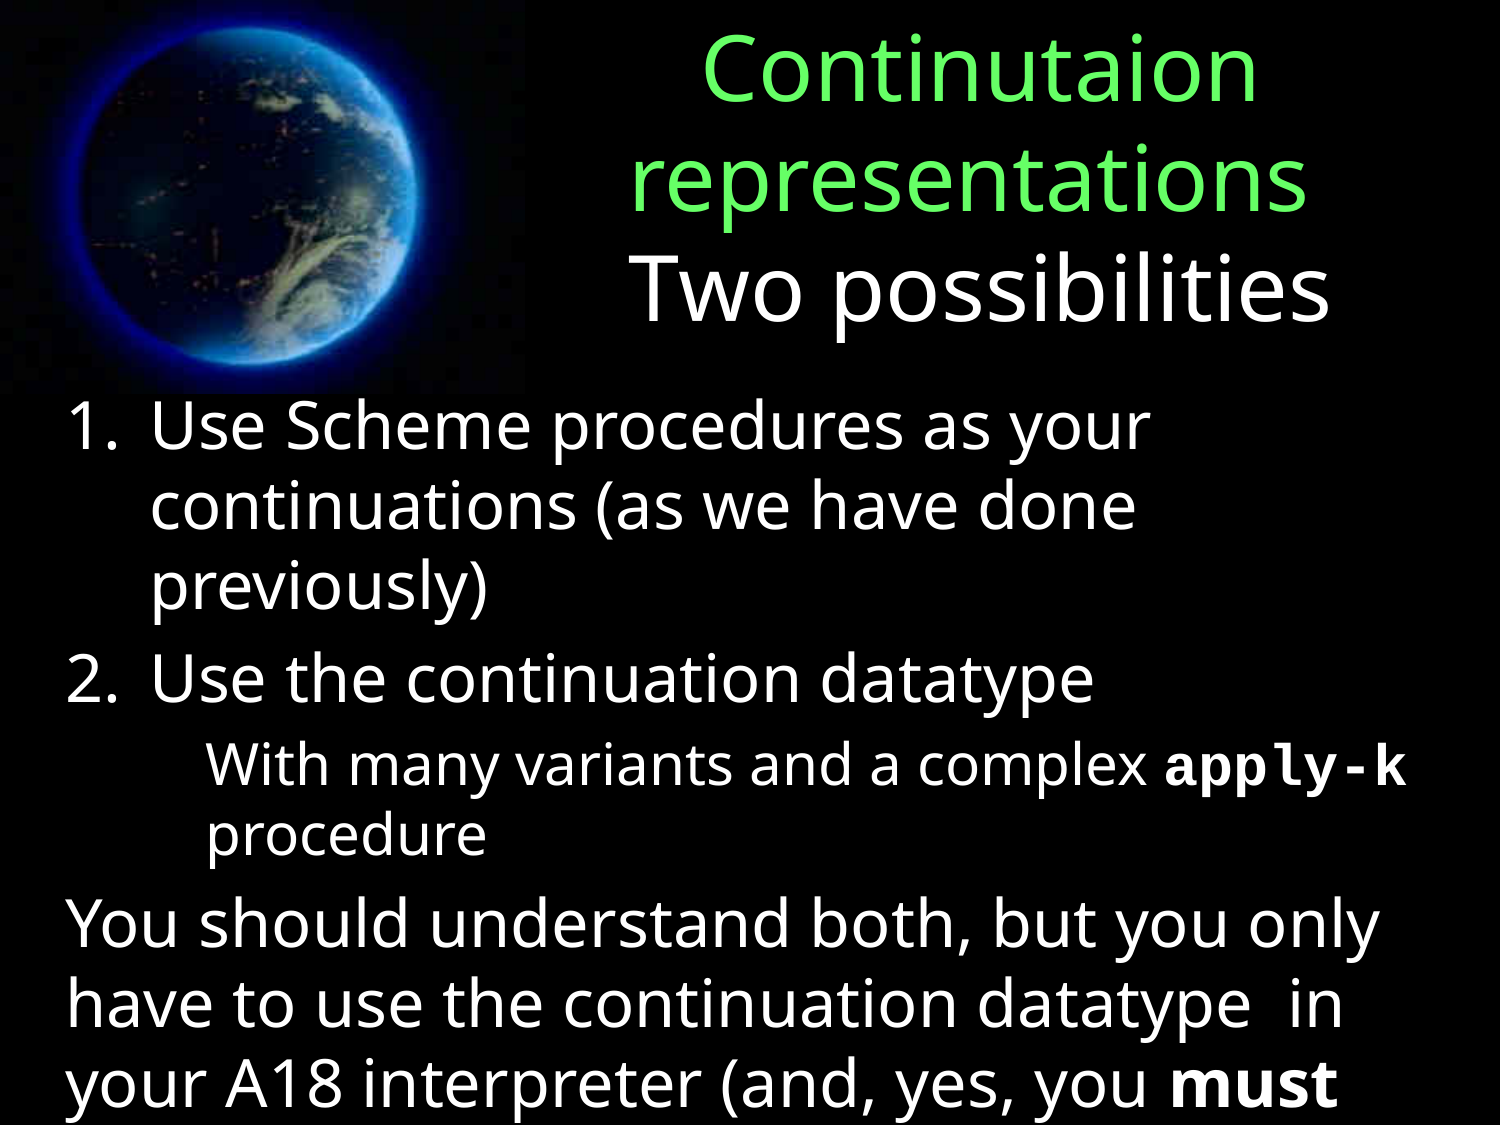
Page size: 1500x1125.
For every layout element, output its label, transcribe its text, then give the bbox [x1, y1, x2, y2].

list Use Scheme procedures as your continuations (as we have done previously) Use the continuation datatype With many variants and a complex apply-k procedure You should understand both, but you only have to use the continuation datatype in your A18 interpreter (and, yes, you must use it) [49, 374, 1451, 1013]
picture [0, 0, 525, 394]
title Continutaion representations Two possibilities [487, 37, 1476, 313]
